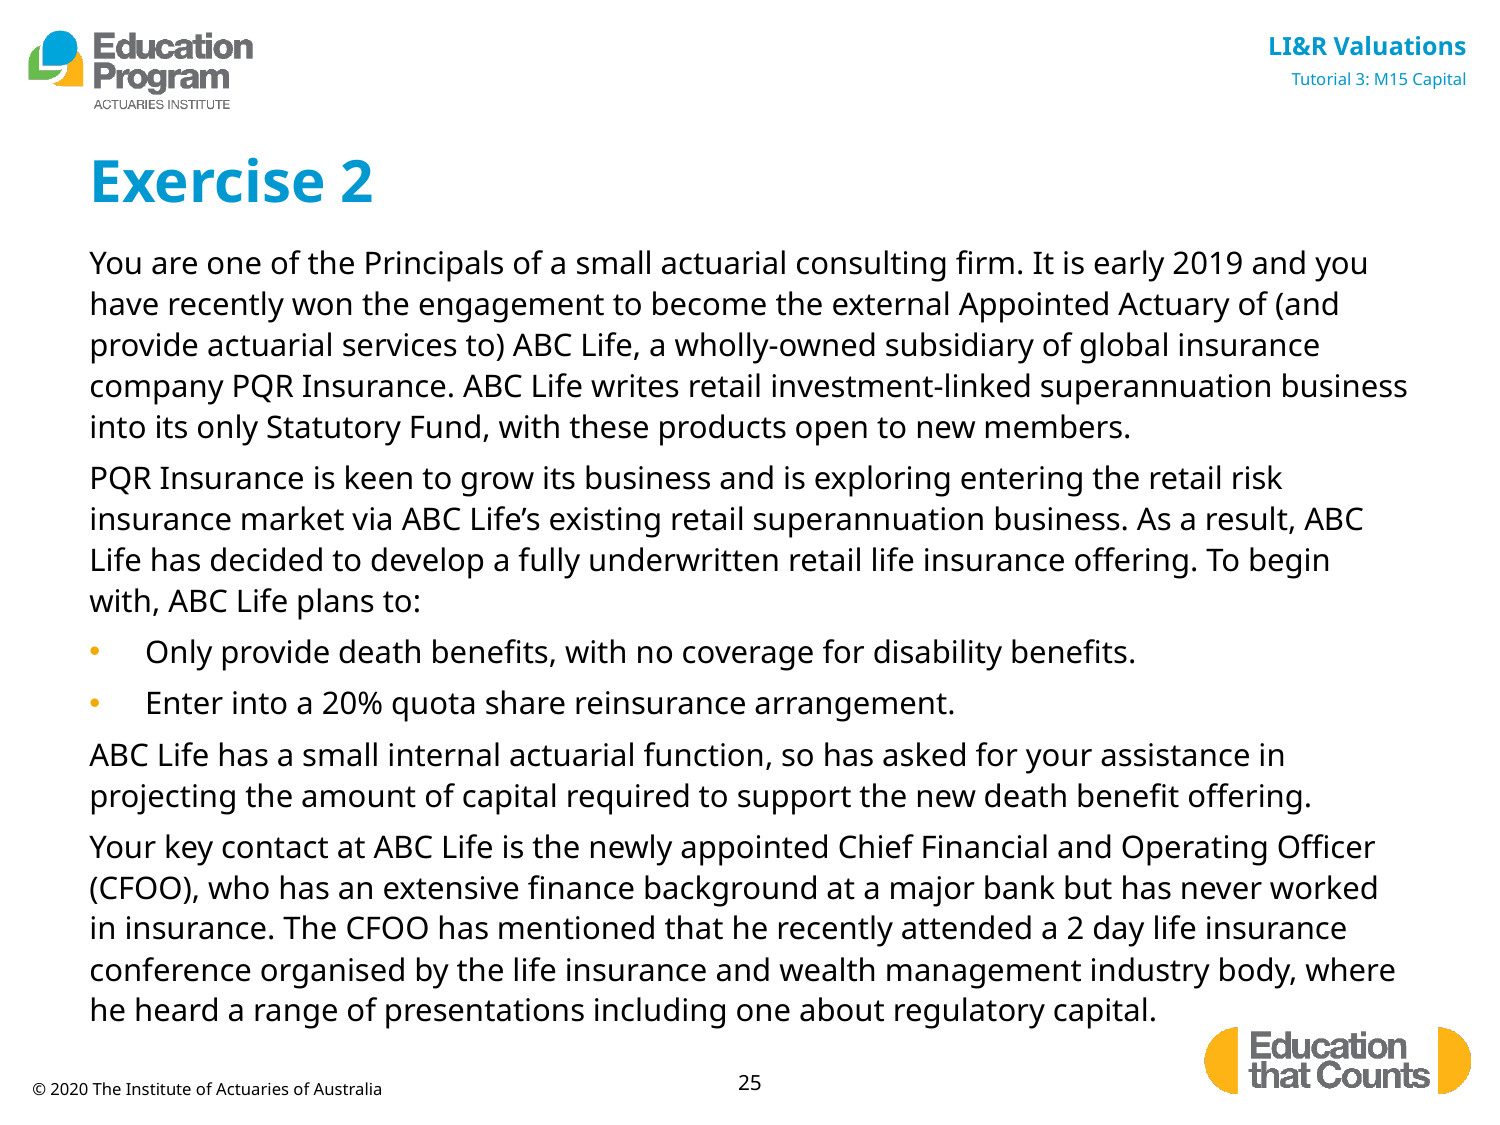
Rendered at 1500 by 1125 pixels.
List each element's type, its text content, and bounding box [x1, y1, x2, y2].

title Exercise 2 [74, 125, 1425, 232]
picture [1291, 73, 1300, 85]
picture [1198, 1021, 1477, 1100]
picture [2, 7, 278, 132]
list You are one of the Principals of a small actuarial consulting firm. It is early 2019 and you have recently won the engagement to become the external Appointed Actuary of (and provide actuarial services to) ABC Life, a wholly-owned subsidiary of global insurance company PQR Insurance. ABC Life writes retail investment-linked superannuation business into its only Statutory Fund, with these products open to new members. PQR Insurance is keen to grow its business and is exploring entering the retail risk insurance market via ABC Life’s existing retail superannuation business. As a result, ABC Life has decided to develop a fully underwritten retail life insurance offering. To begin with, ABC Life plans to: Only provide death benefits, with no coverage for disability benefits. Enter into a 20% quota share reinsurance arrangement. ABC Life has a small internal actuarial function, so has asked for your assistance in projecting the amount of capital required to support the new death benefit offering. Your key contact at ABC Life is the newly appointed Chief Financial and Operating Officer (CFOO), who has an extensive finance background at a major bank but has never worked in insurance. The CFOO has mentioned that he recently attended a 2 day life insurance conference organised by the life insurance and wealth management industry body, where he heard a range of presentations including one about regulatory capital. [74, 232, 1425, 1059]
